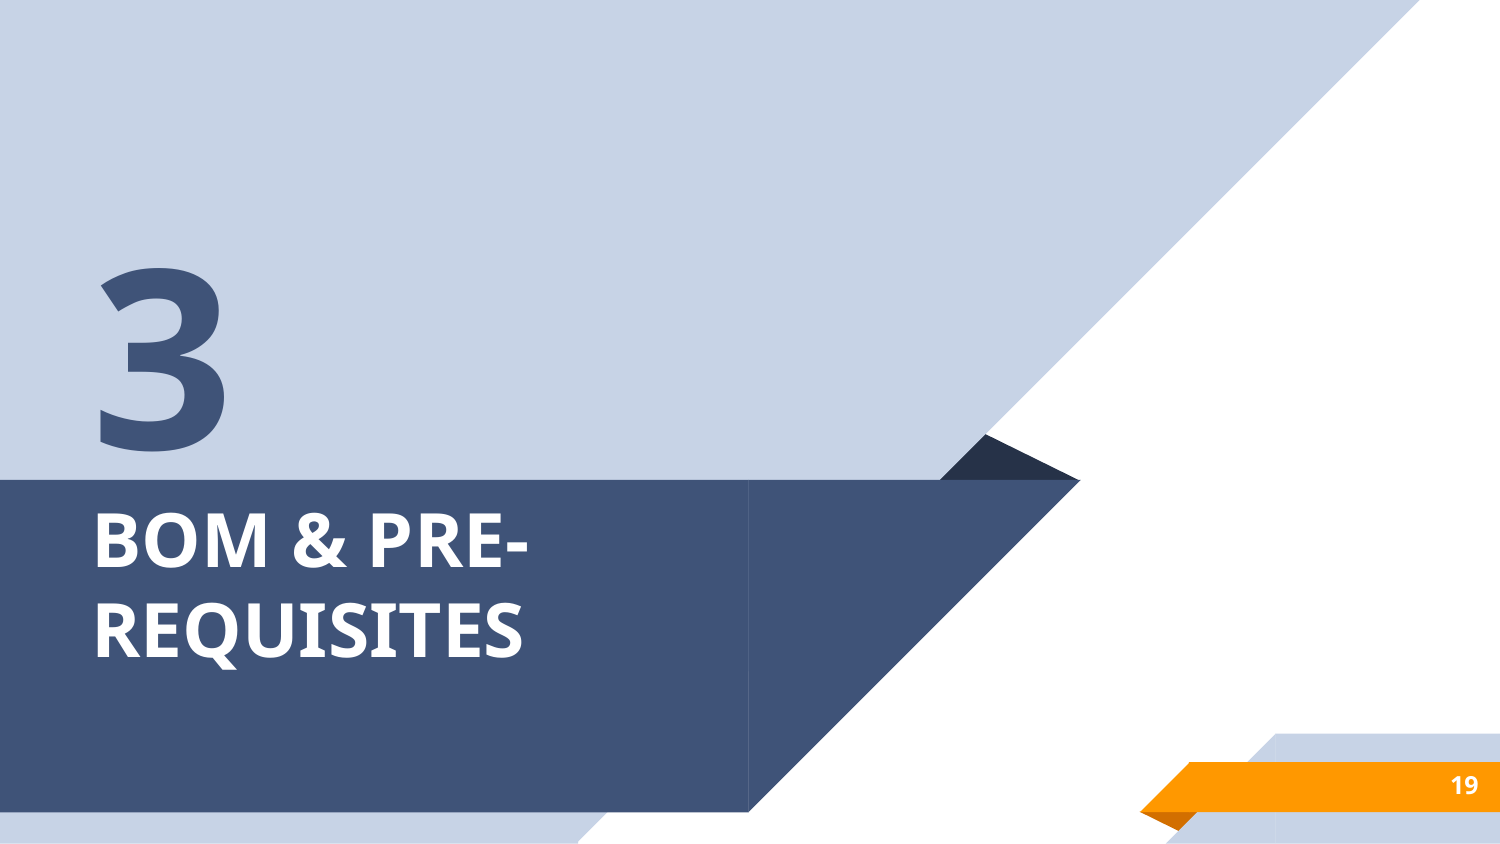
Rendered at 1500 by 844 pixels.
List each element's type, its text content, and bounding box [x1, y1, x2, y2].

title BOM & PRE-REQUISITES [76, 497, 843, 688]
slide_number 19 [1249, 760, 1494, 813]
text_box 3 [76, 0, 434, 515]
